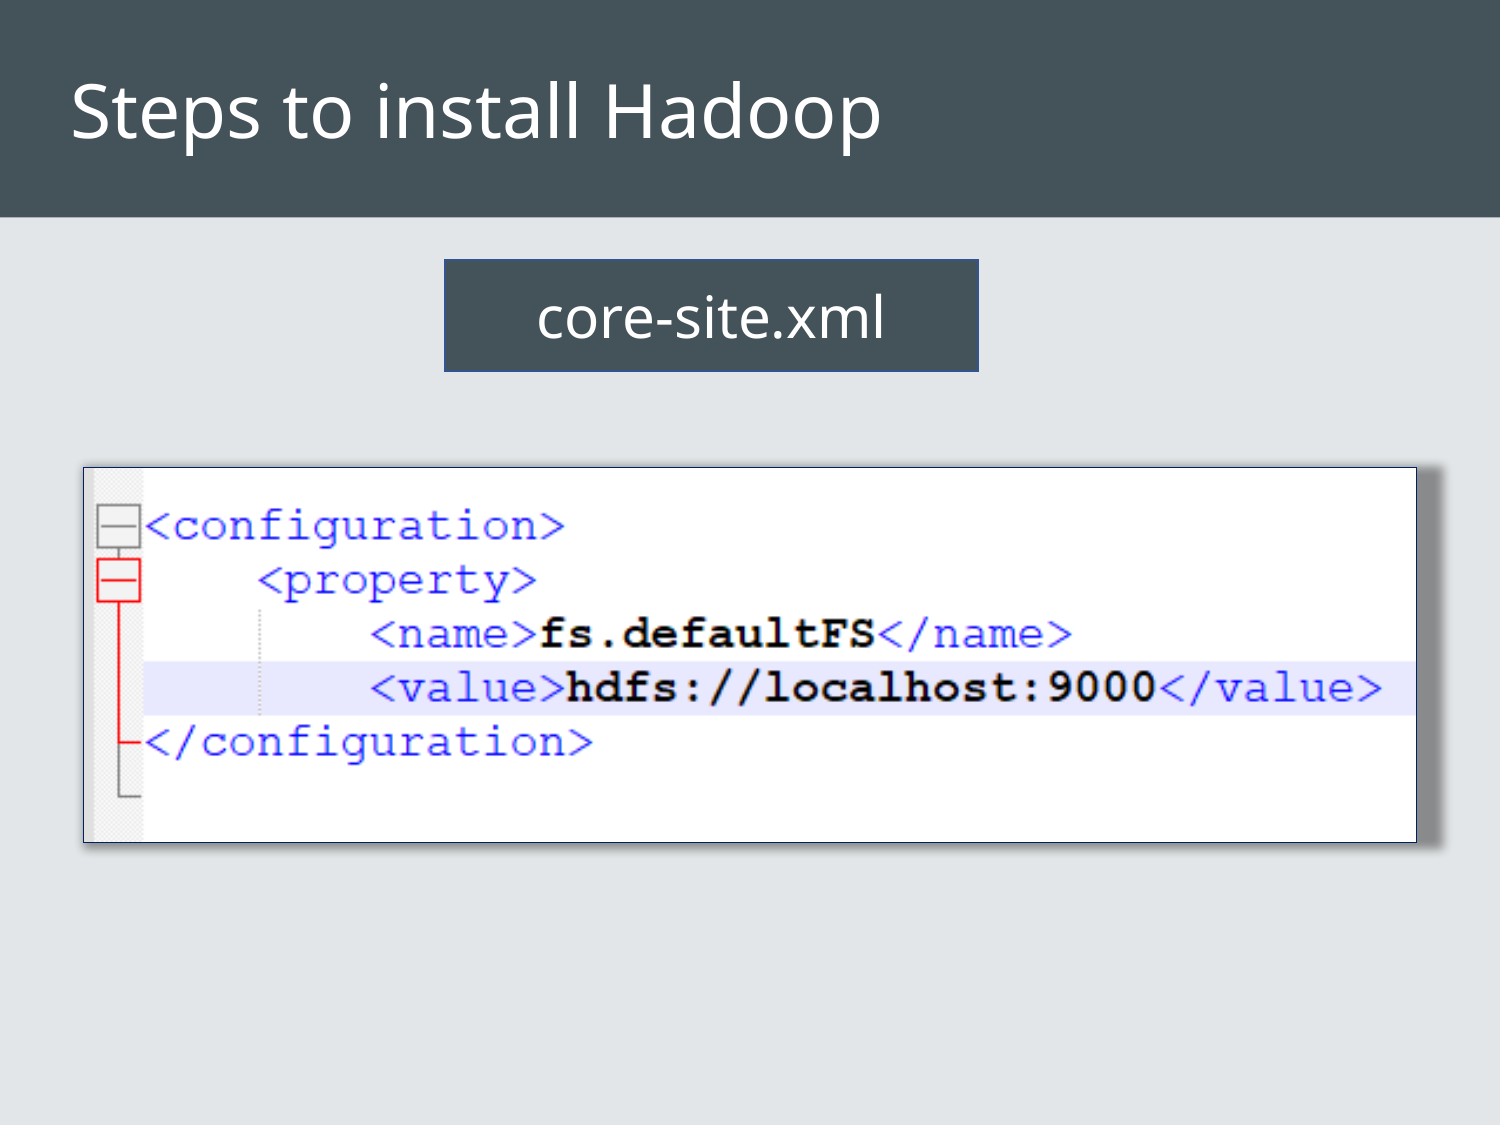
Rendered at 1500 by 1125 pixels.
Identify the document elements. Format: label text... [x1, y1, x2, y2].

picture [83, 467, 1417, 843]
title Steps to install Hadoop [55, 0, 1432, 218]
text_box core-site.xml [444, 259, 979, 372]
